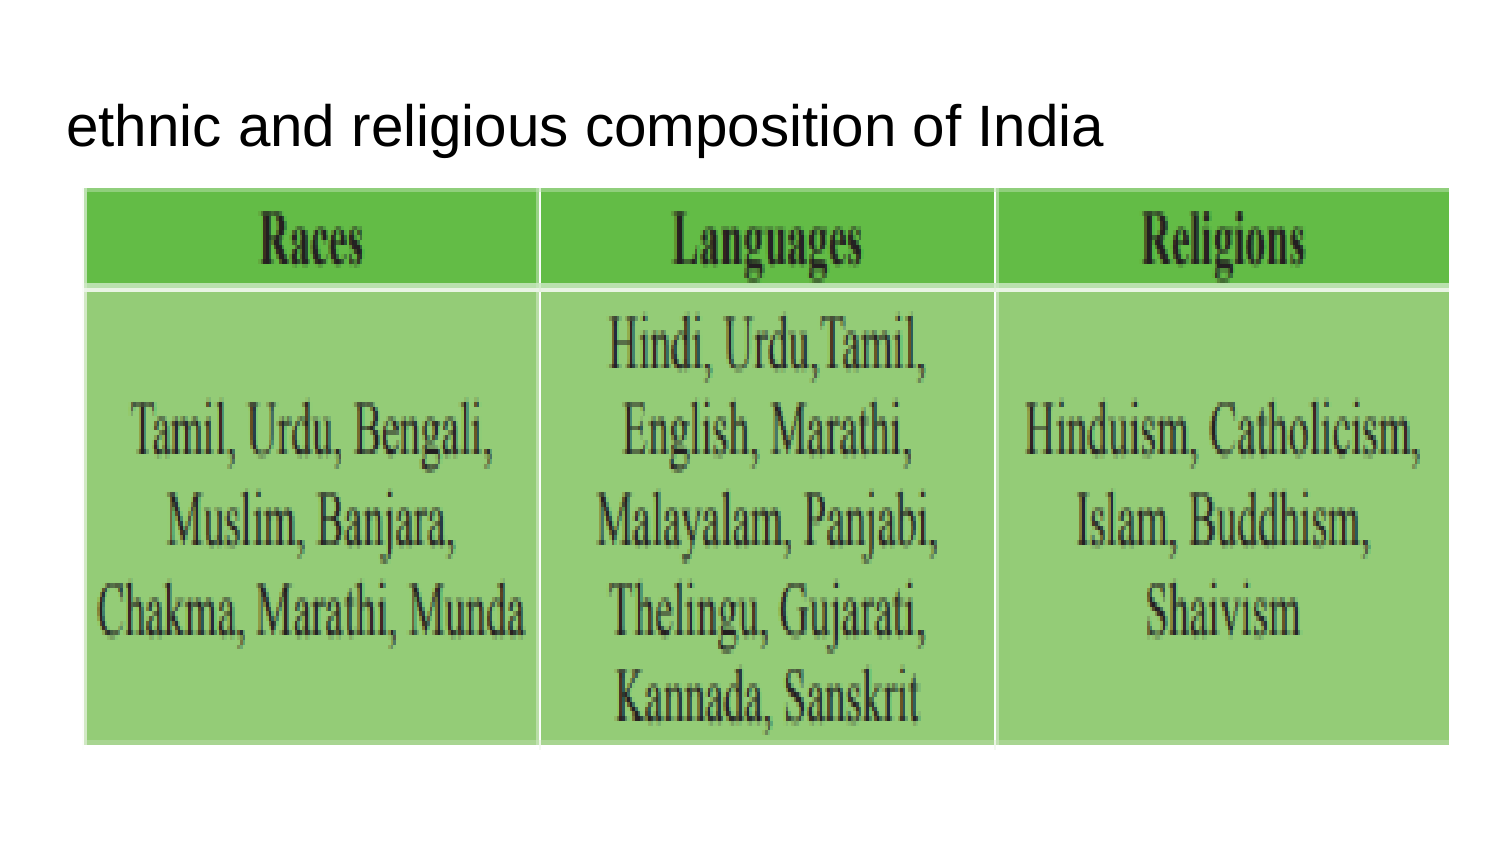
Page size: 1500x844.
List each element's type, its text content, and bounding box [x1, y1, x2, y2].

title ethnic and religious composition of India [51, 72, 1449, 167]
picture [82, 188, 1450, 750]
